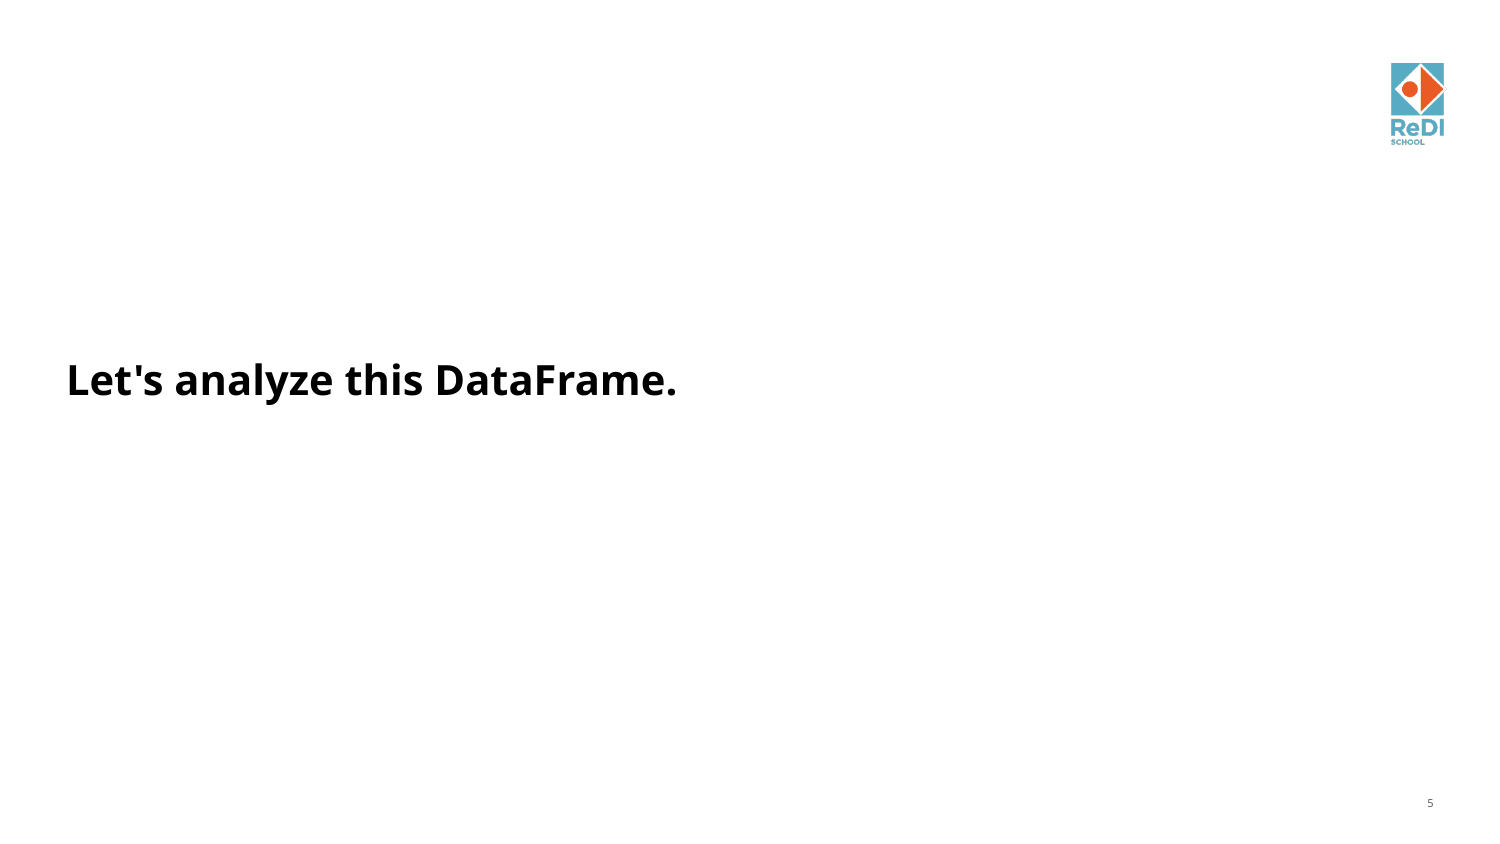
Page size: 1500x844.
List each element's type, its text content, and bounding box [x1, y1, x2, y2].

title Let's analyze this DataFrame. [51, 56, 1388, 821]
picture [1391, 63, 1447, 145]
slide_number 5 [1388, 781, 1449, 827]
